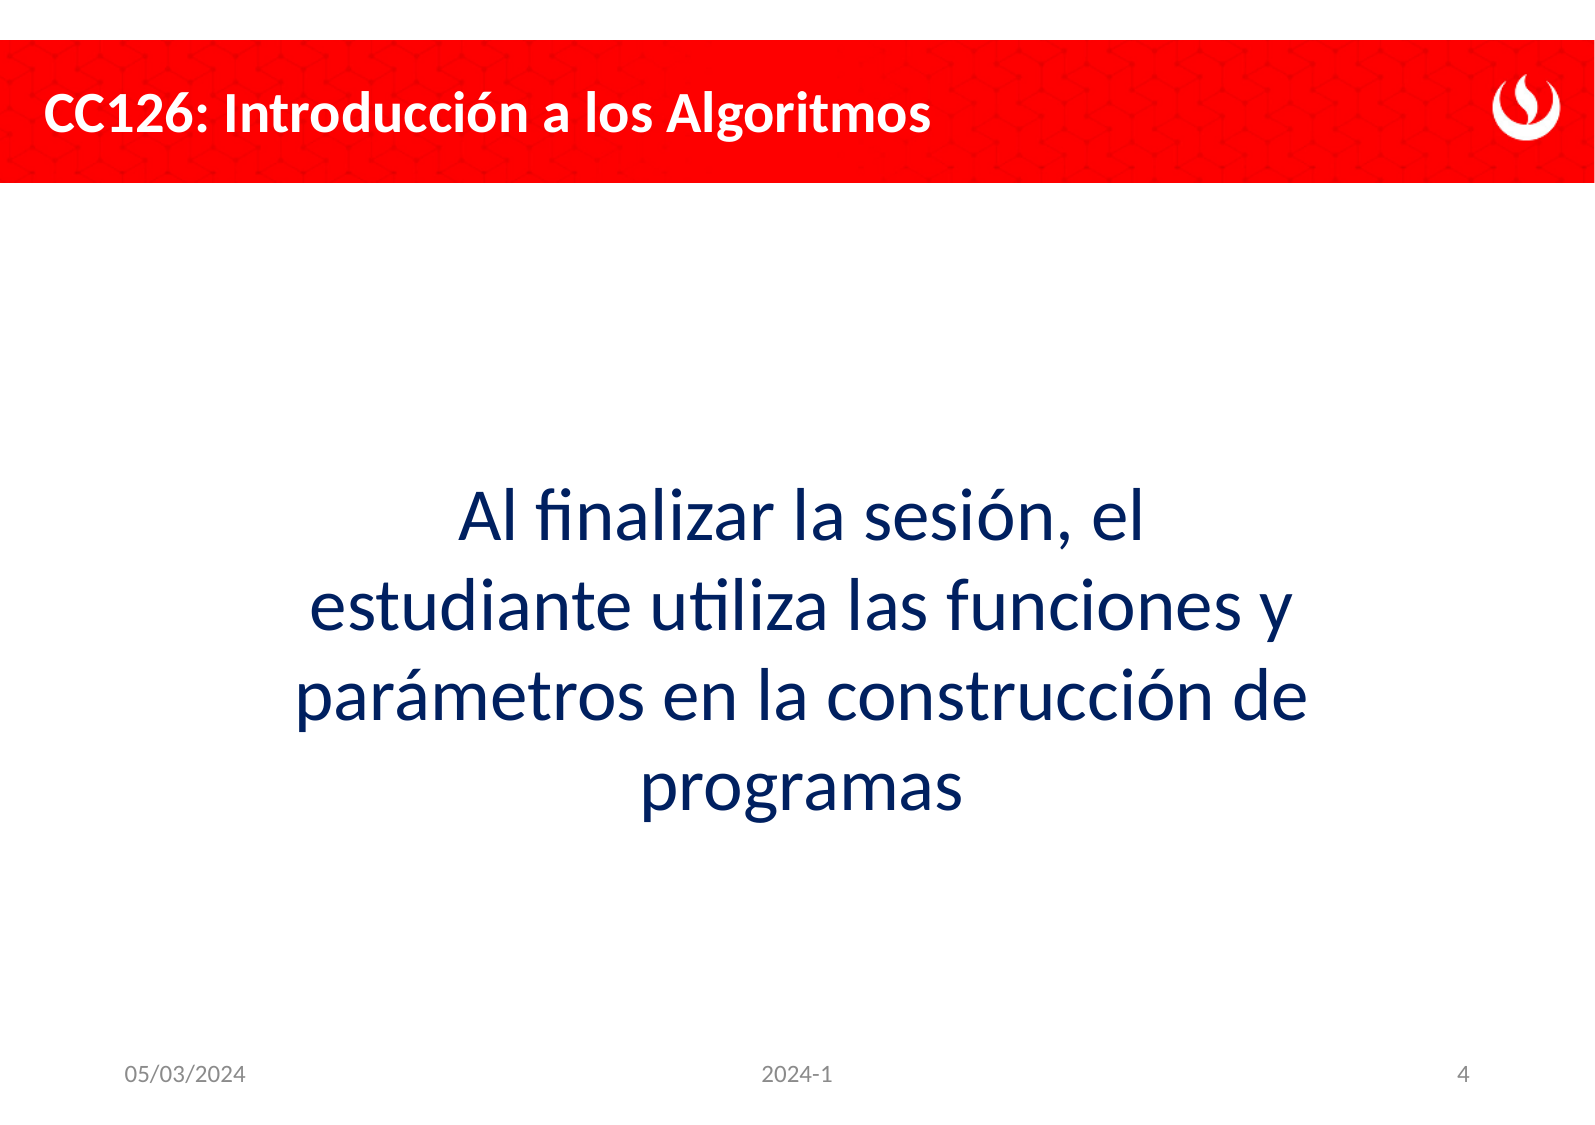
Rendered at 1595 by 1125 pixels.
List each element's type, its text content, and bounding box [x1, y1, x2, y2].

text_box Al finalizar la sesión, el estudiante utiliza las funciones y parámetros en la construcción de programas [273, 458, 1331, 833]
slide_number 4 [1126, 1042, 1485, 1103]
footer 2024-1 [528, 1042, 1067, 1103]
picture [0, 40, 1595, 183]
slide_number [109, 1042, 469, 1103]
